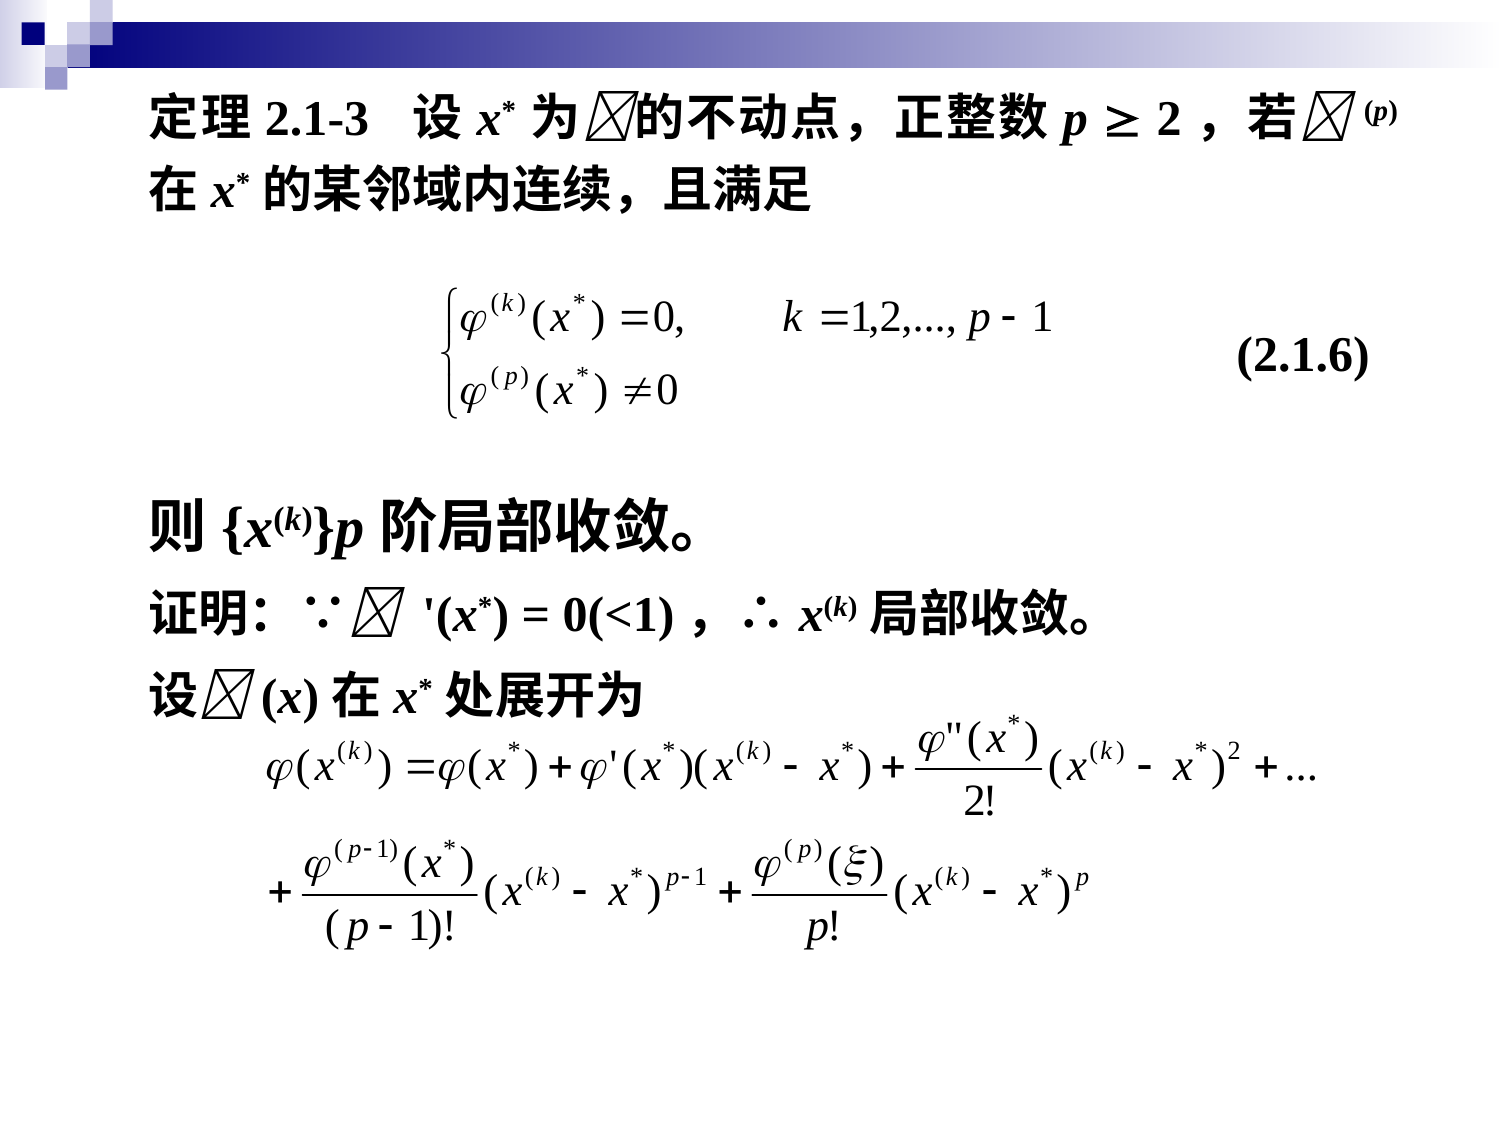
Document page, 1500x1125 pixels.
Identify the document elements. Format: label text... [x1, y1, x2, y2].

list 定理2.1-3 设x*为的不动点，正整数p  2，若(p)在x*的某邻域内连续，且满足 (2.1.6) 则{x(k)}p阶局部收敛。 证明：∵ '(x*) = 0(<1)，∴x(k)局部收敛。 设(x)在x*处展开为 [74, 66, 1426, 1083]
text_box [430, 278, 1104, 429]
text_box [260, 703, 1325, 959]
